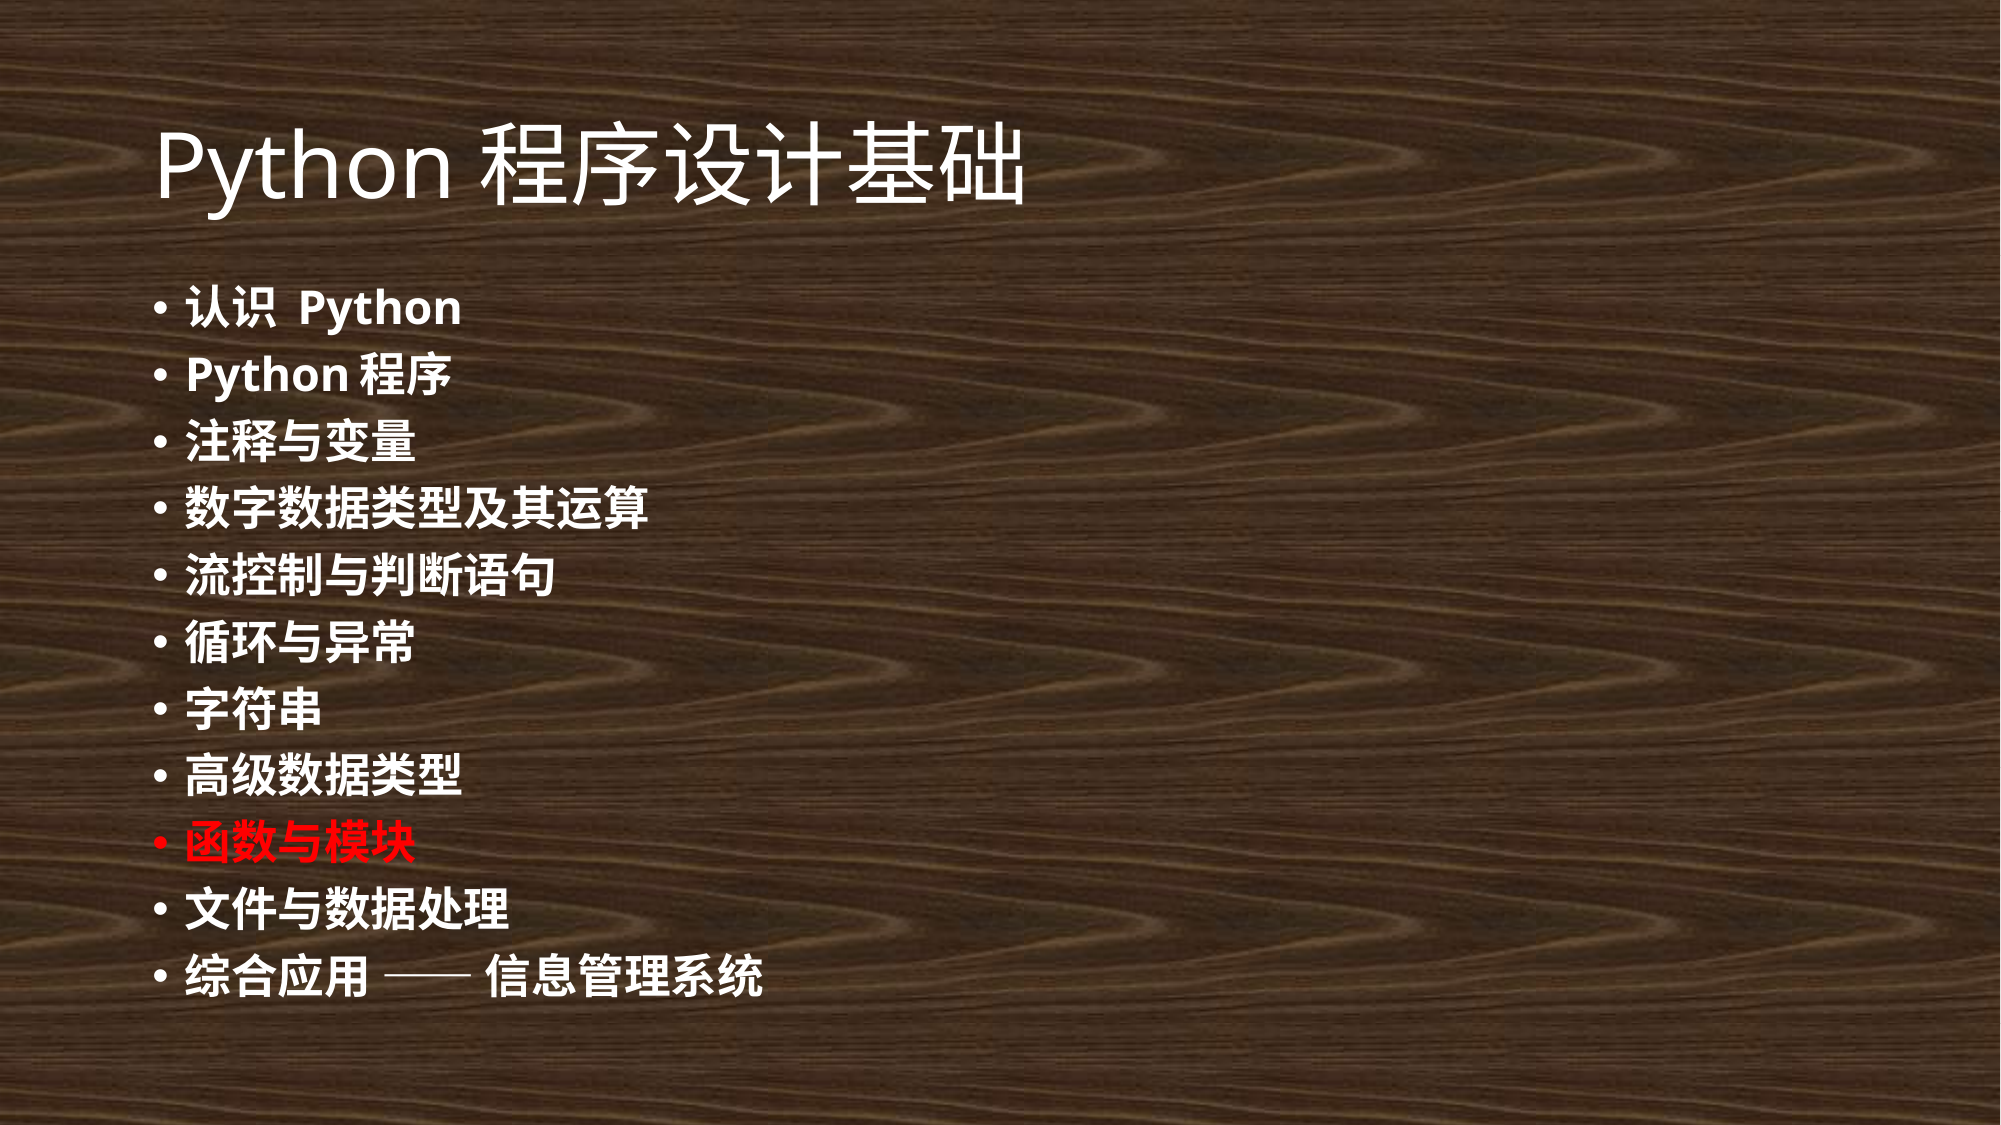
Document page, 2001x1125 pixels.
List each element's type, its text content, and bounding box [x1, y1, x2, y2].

list 认识 Python Python程序 注释与变量 数字数据类型及其运算 流控制与判断语句 循环与异常 字符串 高级数据类型 函数与模块 文件与数据处理 综合应用 —— 信息管理系统 [137, 277, 1863, 1014]
title Python程序设计基础 [137, 59, 1863, 277]
picture [0, 0, 2001, 1125]
